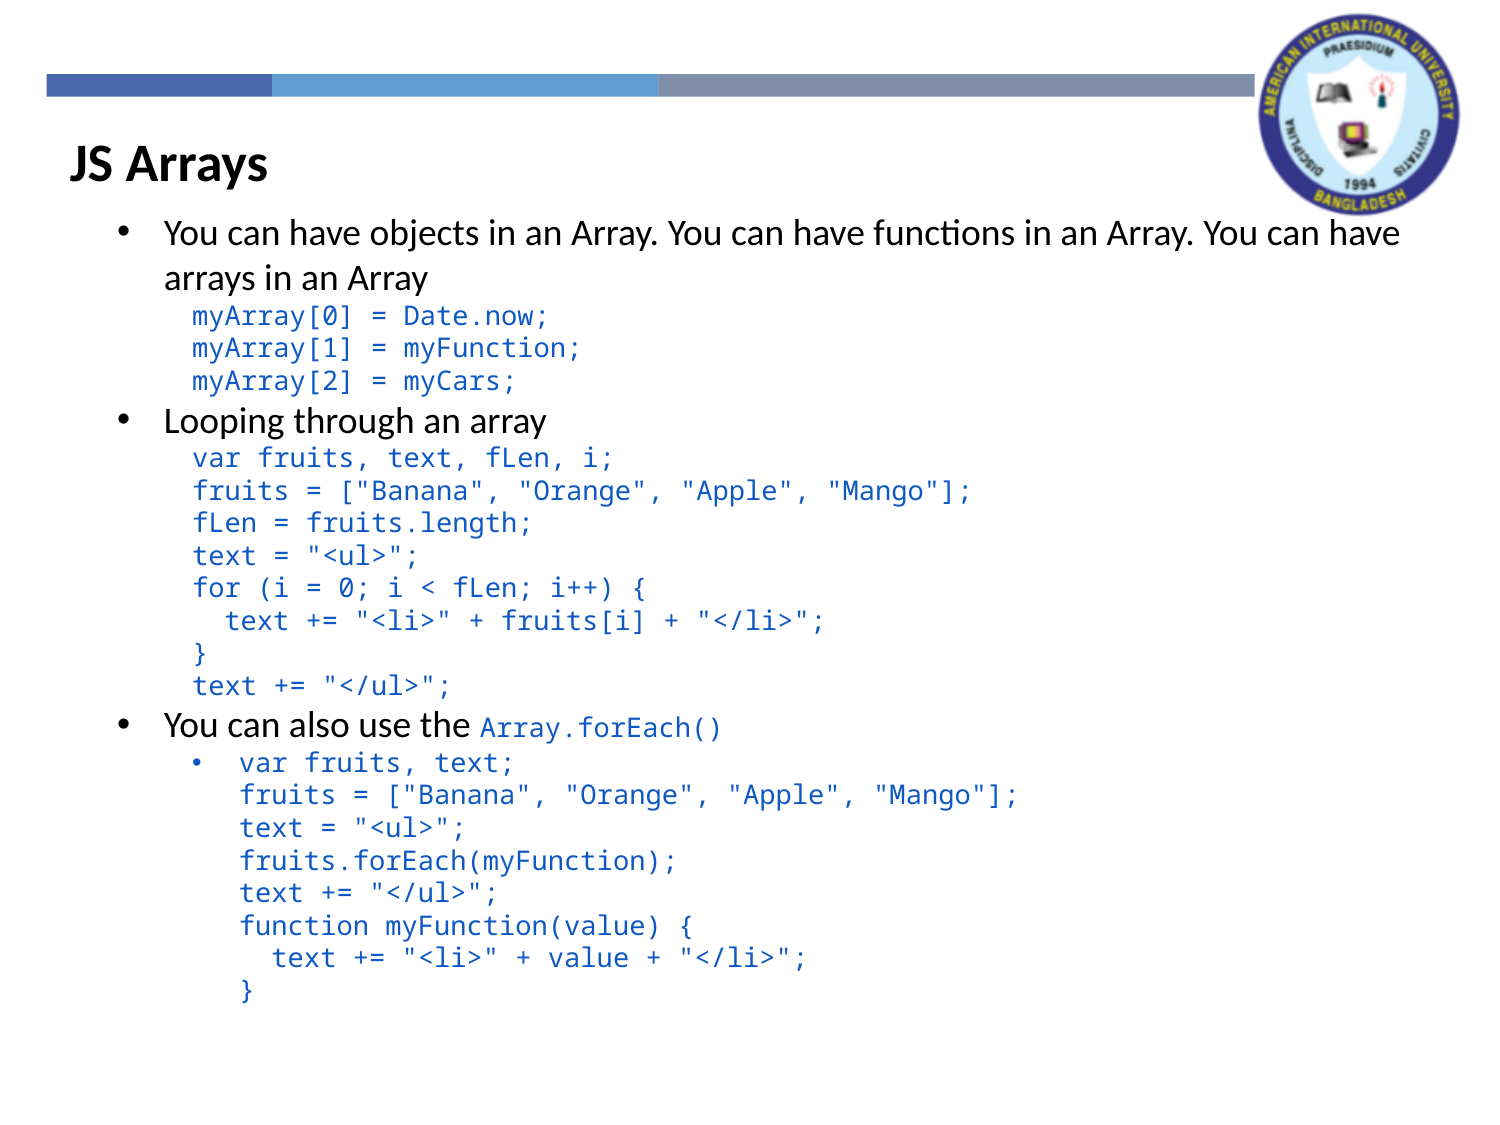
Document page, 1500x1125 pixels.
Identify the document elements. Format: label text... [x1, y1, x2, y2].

picture [1254, 9, 1465, 221]
text_box You can have objects in an Array. You can have functions in an Array. You can have arrays in an Array myArray[0] = Date.now; myArray[1] = myFunction; myArray[2] = myCars; Looping through an array var fruits, text, fLen, i; fruits = ["Banana", "Orange", "Apple", "Mango"]; fLen = fruits.length; text = "<ul>"; for (i = 0; i < fLen; i++) { text += "<li>" + fruits[i] + "</li>"; } text += "</ul>"; You can also use the Array.forEach() var fruits, text; fruits = ["Banana", "Orange", "Apple", "Mango"]; text = "<ul>"; fruits.forEach(myFunction); text += "</ul>"; function myFunction(value) { text += "<li>" + value + "</li>"; } [102, 200, 1461, 1013]
text_box JS Arrays [55, 119, 1129, 201]
